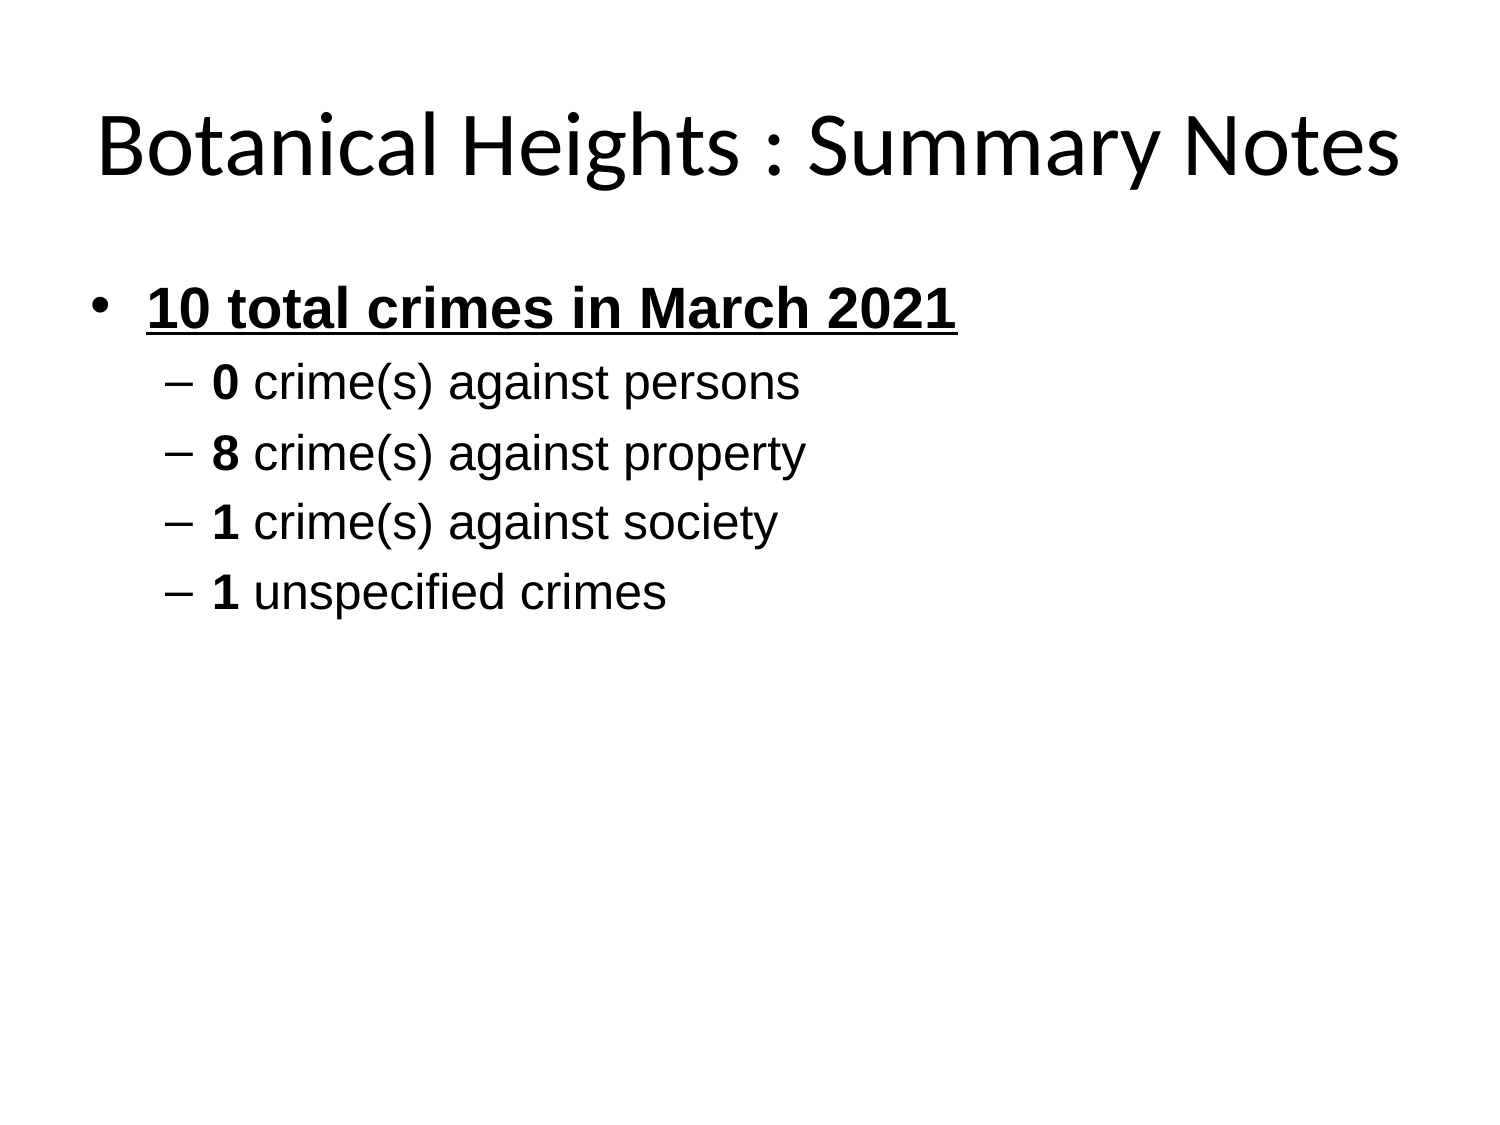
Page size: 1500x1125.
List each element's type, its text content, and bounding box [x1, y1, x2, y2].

title Botanical Heights : Summary Notes [75, 45, 1425, 233]
list 10 total crimes in March 2021 0 crime(s) against persons 8 crime(s) against property 1 crime(s) against society 1 unspecified crimes [75, 262, 1425, 1005]
